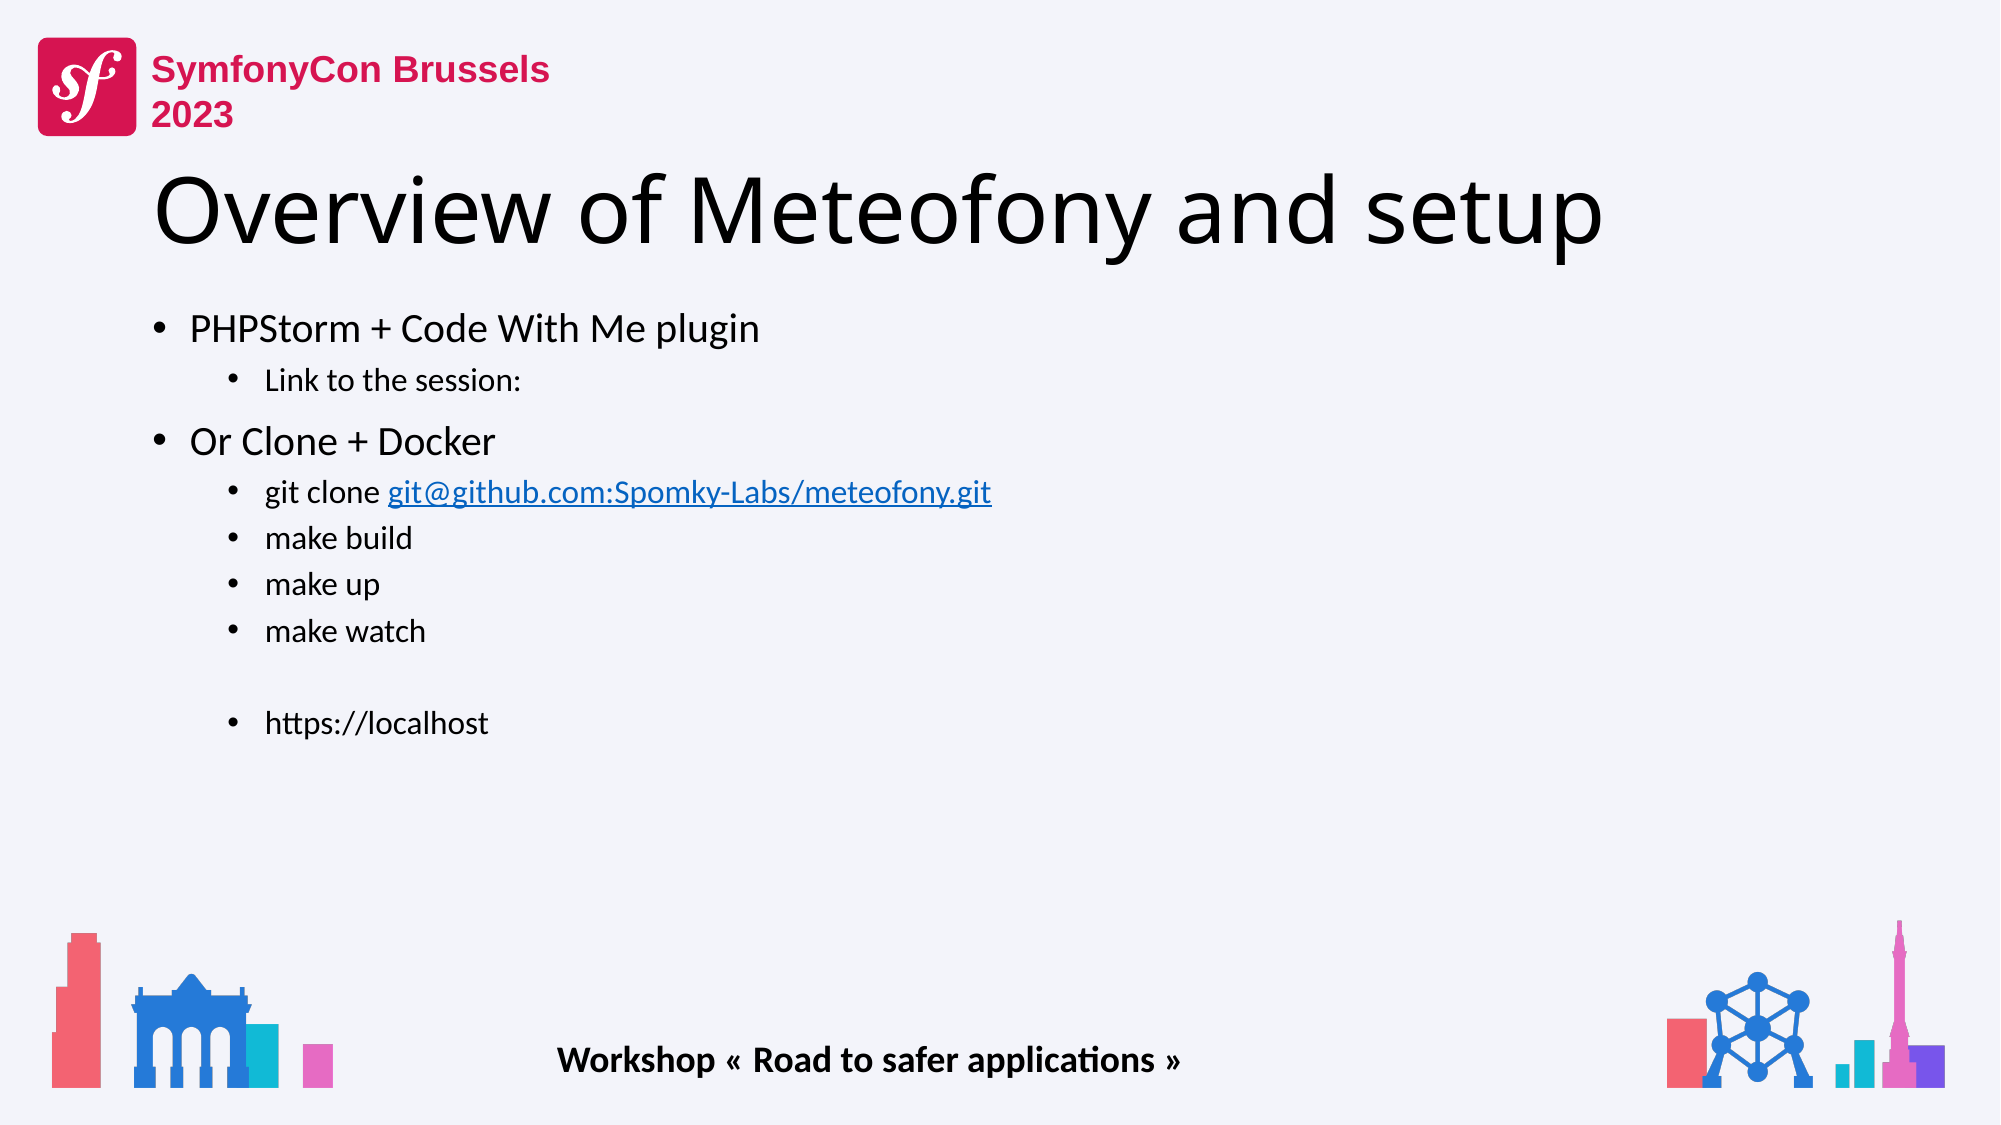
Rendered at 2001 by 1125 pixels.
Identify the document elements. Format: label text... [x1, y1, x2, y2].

picture [0, 899, 333, 1088]
title Overview of Meteofony and setup [137, 150, 1863, 278]
list PHPStorm + Code With Me plugin Link to the session: Or Clone + Docker git clone git@github.com:Spomky-Labs/meteofony.git make build make up make watch https://localhost [137, 299, 1863, 1014]
picture [1667, 899, 2001, 1088]
